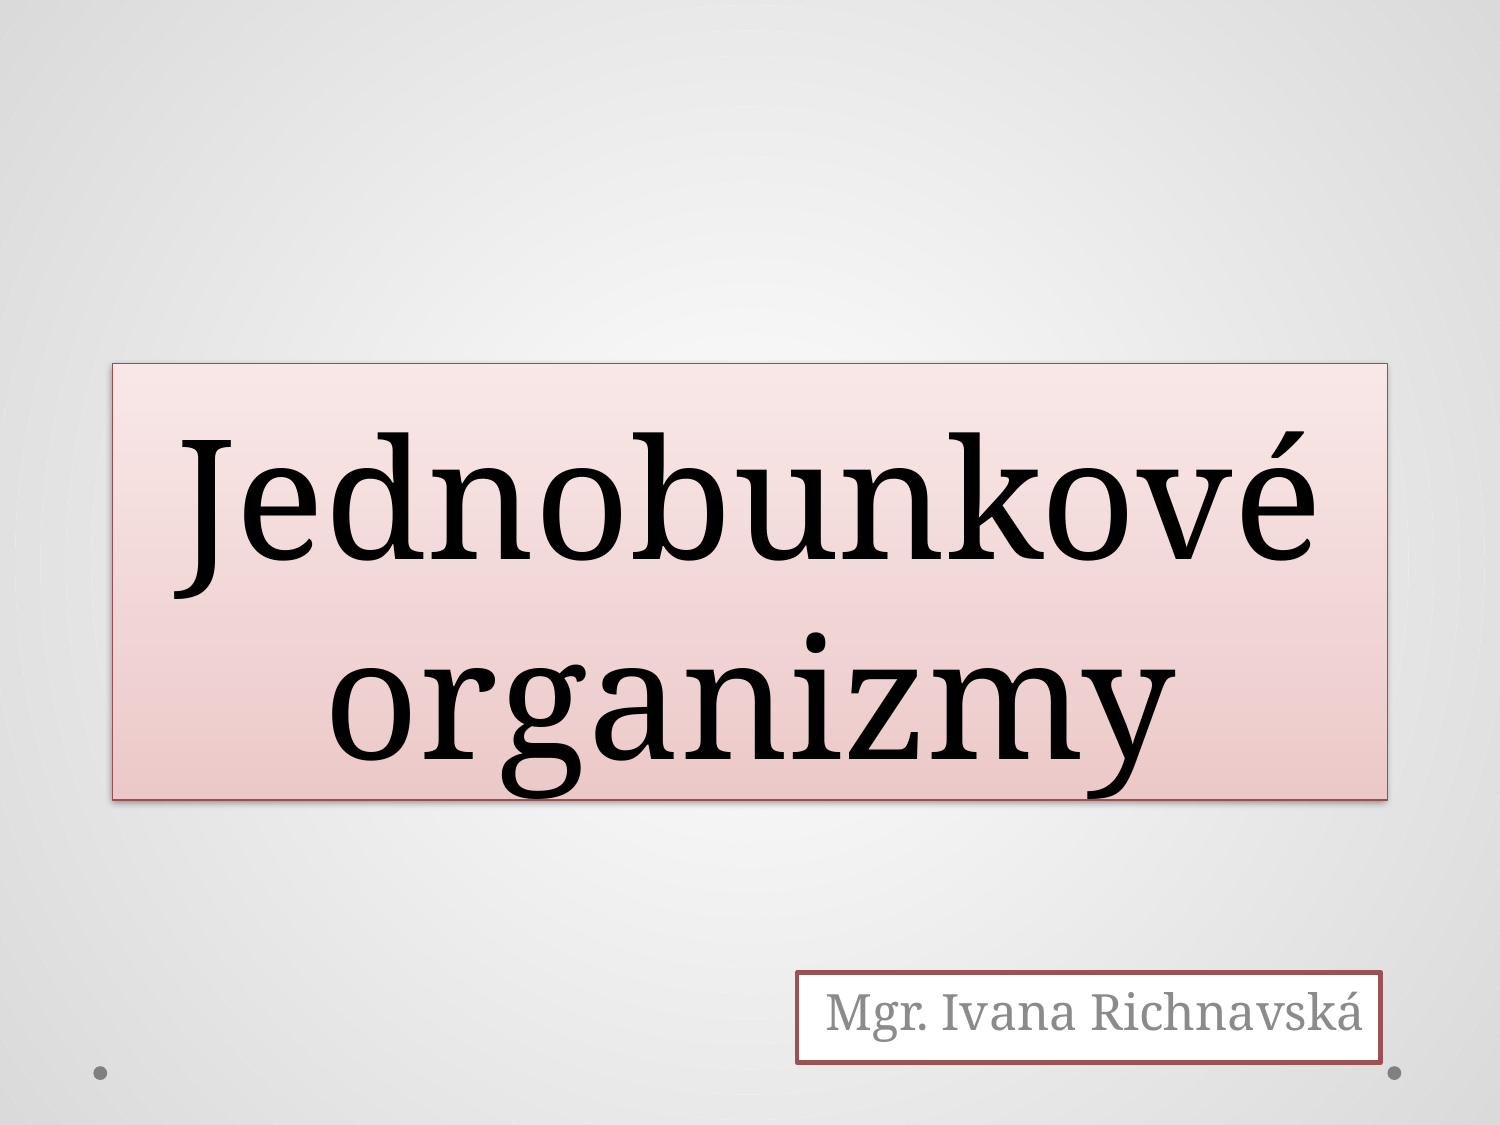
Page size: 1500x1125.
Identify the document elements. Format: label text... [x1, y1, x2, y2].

subtitle Mgr. Ivana Richnavská [795, 970, 1383, 1065]
title Jednobunkové organizmy [112, 363, 1388, 801]
